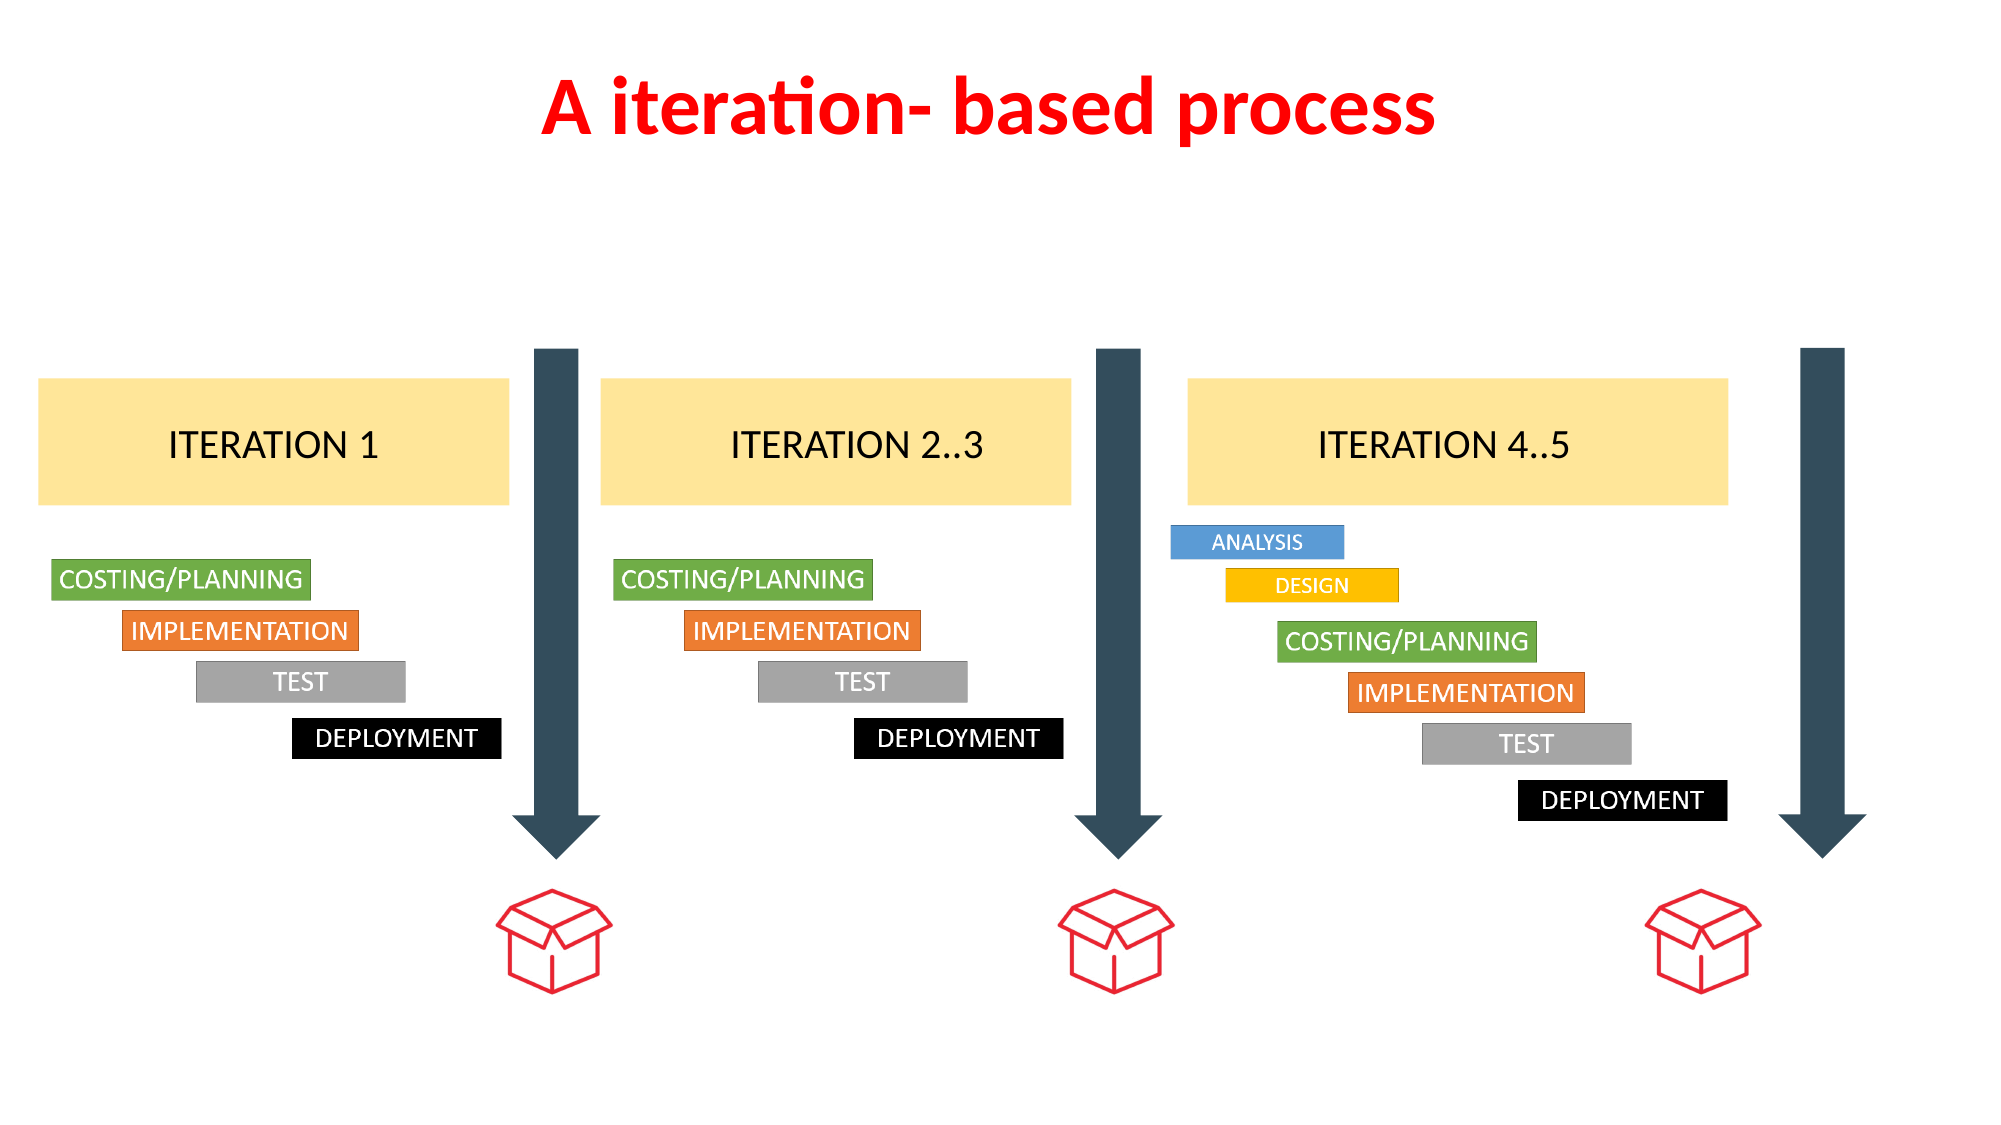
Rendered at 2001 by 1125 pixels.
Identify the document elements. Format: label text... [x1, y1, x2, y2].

text_box [1071, 347, 1166, 862]
picture [1264, 615, 1736, 828]
text_box [37, 377, 510, 506]
picture [1636, 883, 1775, 999]
picture [1049, 883, 1188, 999]
picture [38, 553, 510, 766]
text_box [1775, 346, 1870, 861]
text_box ITERATION 2..3 [715, 409, 999, 474]
picture [1160, 517, 1408, 604]
picture [487, 883, 626, 999]
text_box [1187, 377, 1729, 506]
picture [600, 553, 1072, 766]
text_box [509, 347, 604, 862]
text_box [600, 377, 1072, 506]
text_box ITERATION 4..5 [1302, 409, 1586, 474]
text_box ITERATION 1 [153, 409, 395, 474]
text_box A iteration- based process [526, 43, 1453, 159]
